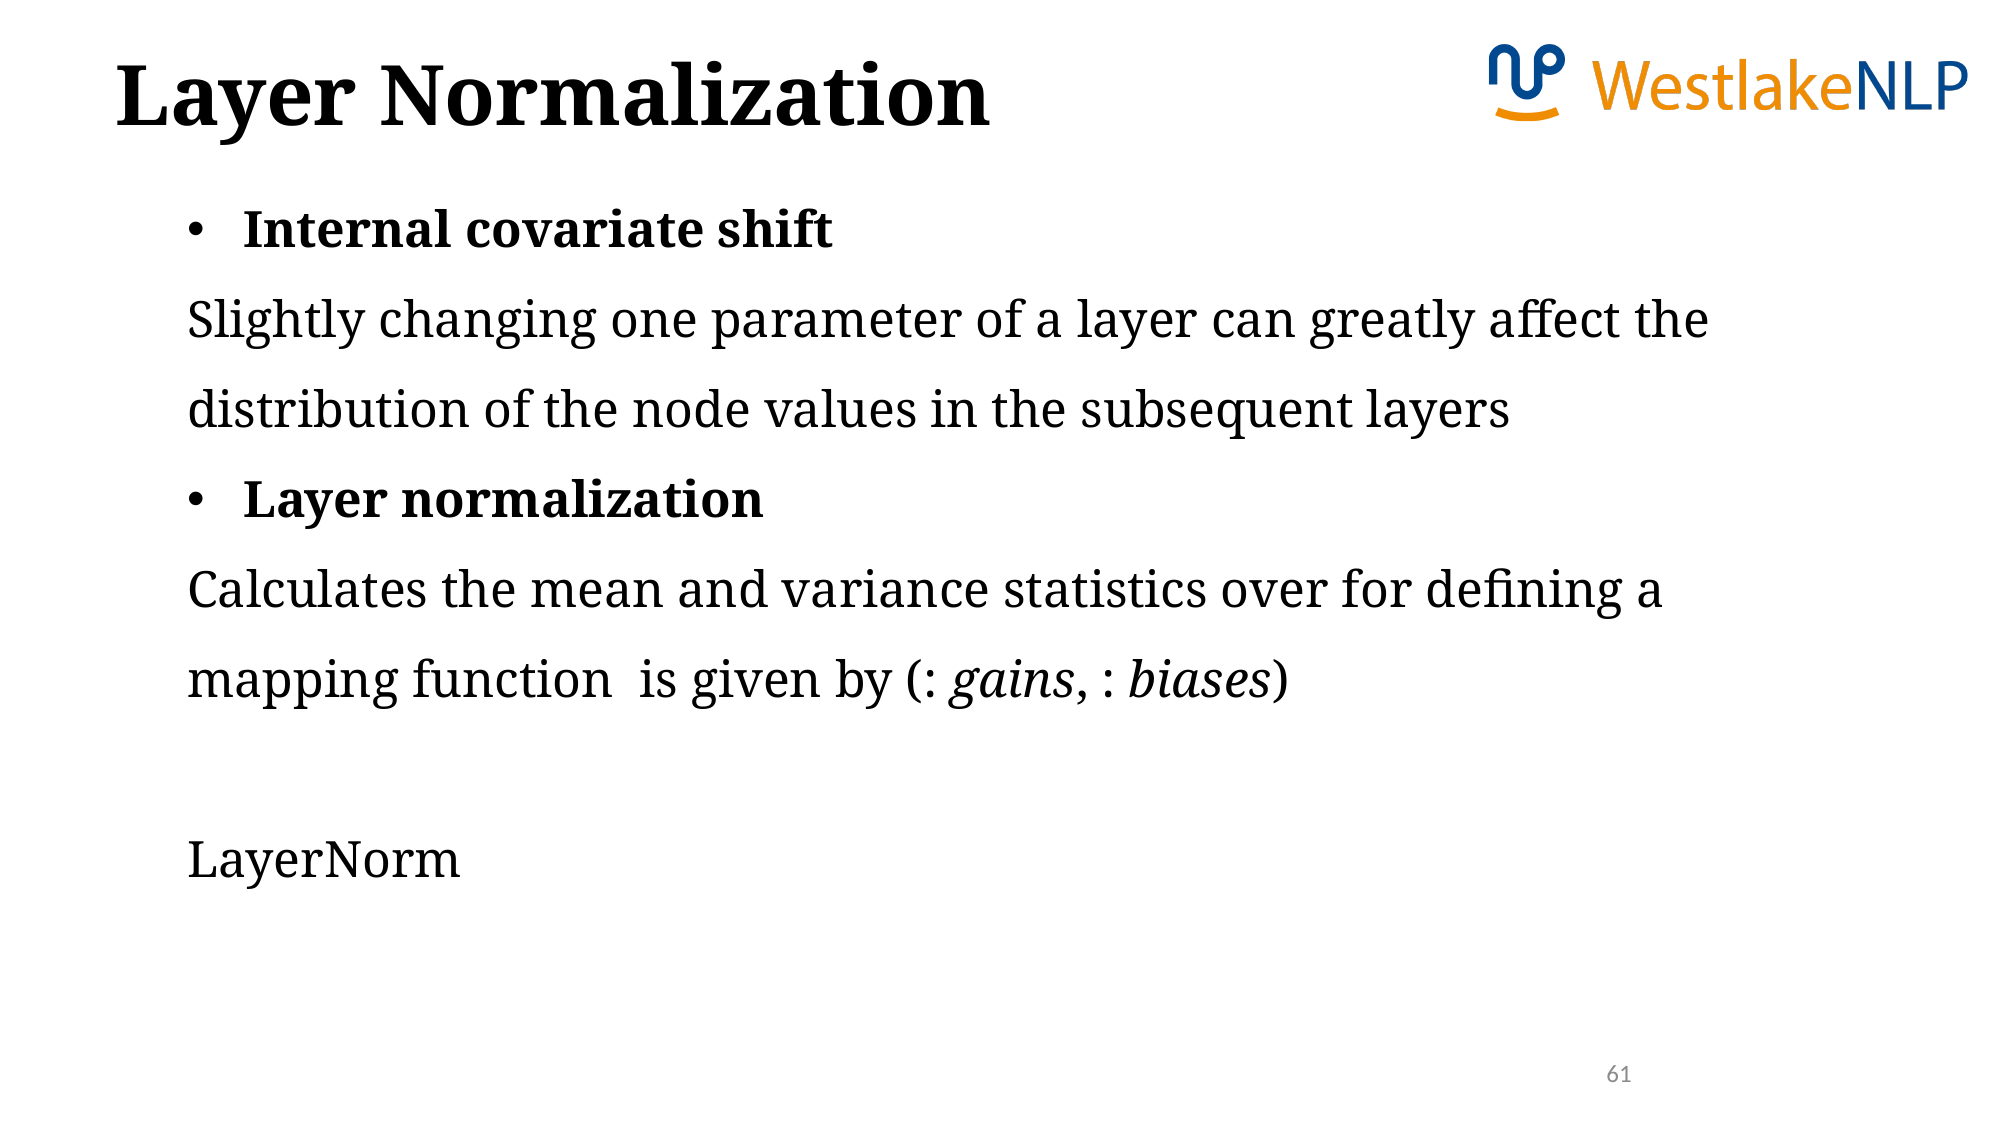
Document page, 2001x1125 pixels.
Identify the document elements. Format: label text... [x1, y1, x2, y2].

slide_number 61 [1309, 1042, 1647, 1103]
picture [1459, 0, 2000, 170]
text_box Layer Normalization [100, 34, 1202, 149]
